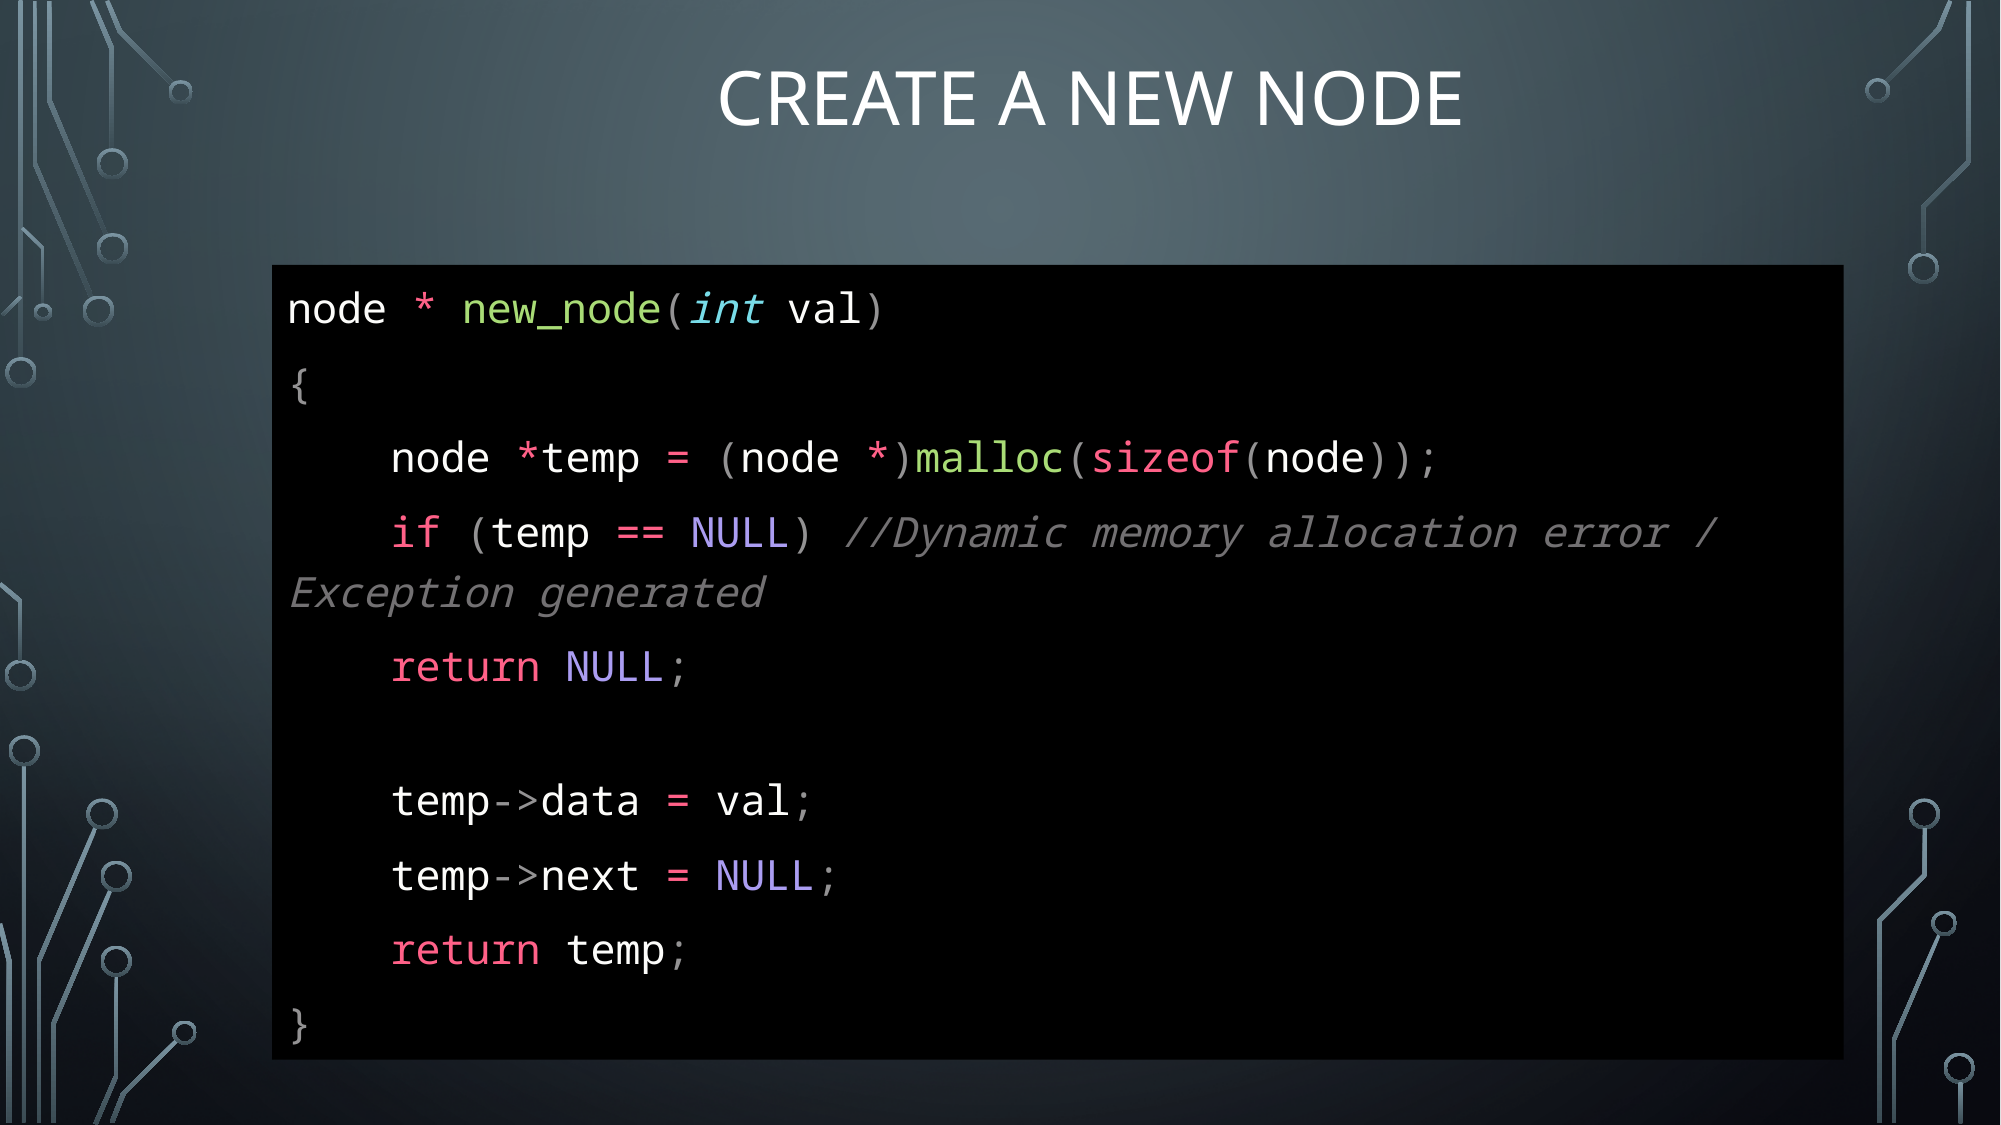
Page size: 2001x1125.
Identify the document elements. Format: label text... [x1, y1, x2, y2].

title Create a new node [701, 32, 1597, 171]
list node * new_node(int val) { node *temp = (node *)malloc(sizeof(node)); if (temp == NULL) //Dynamic memory allocation error / Exception generated return NULL; temp->data = val; temp->next = NULL; return temp; } [272, 264, 1844, 1060]
